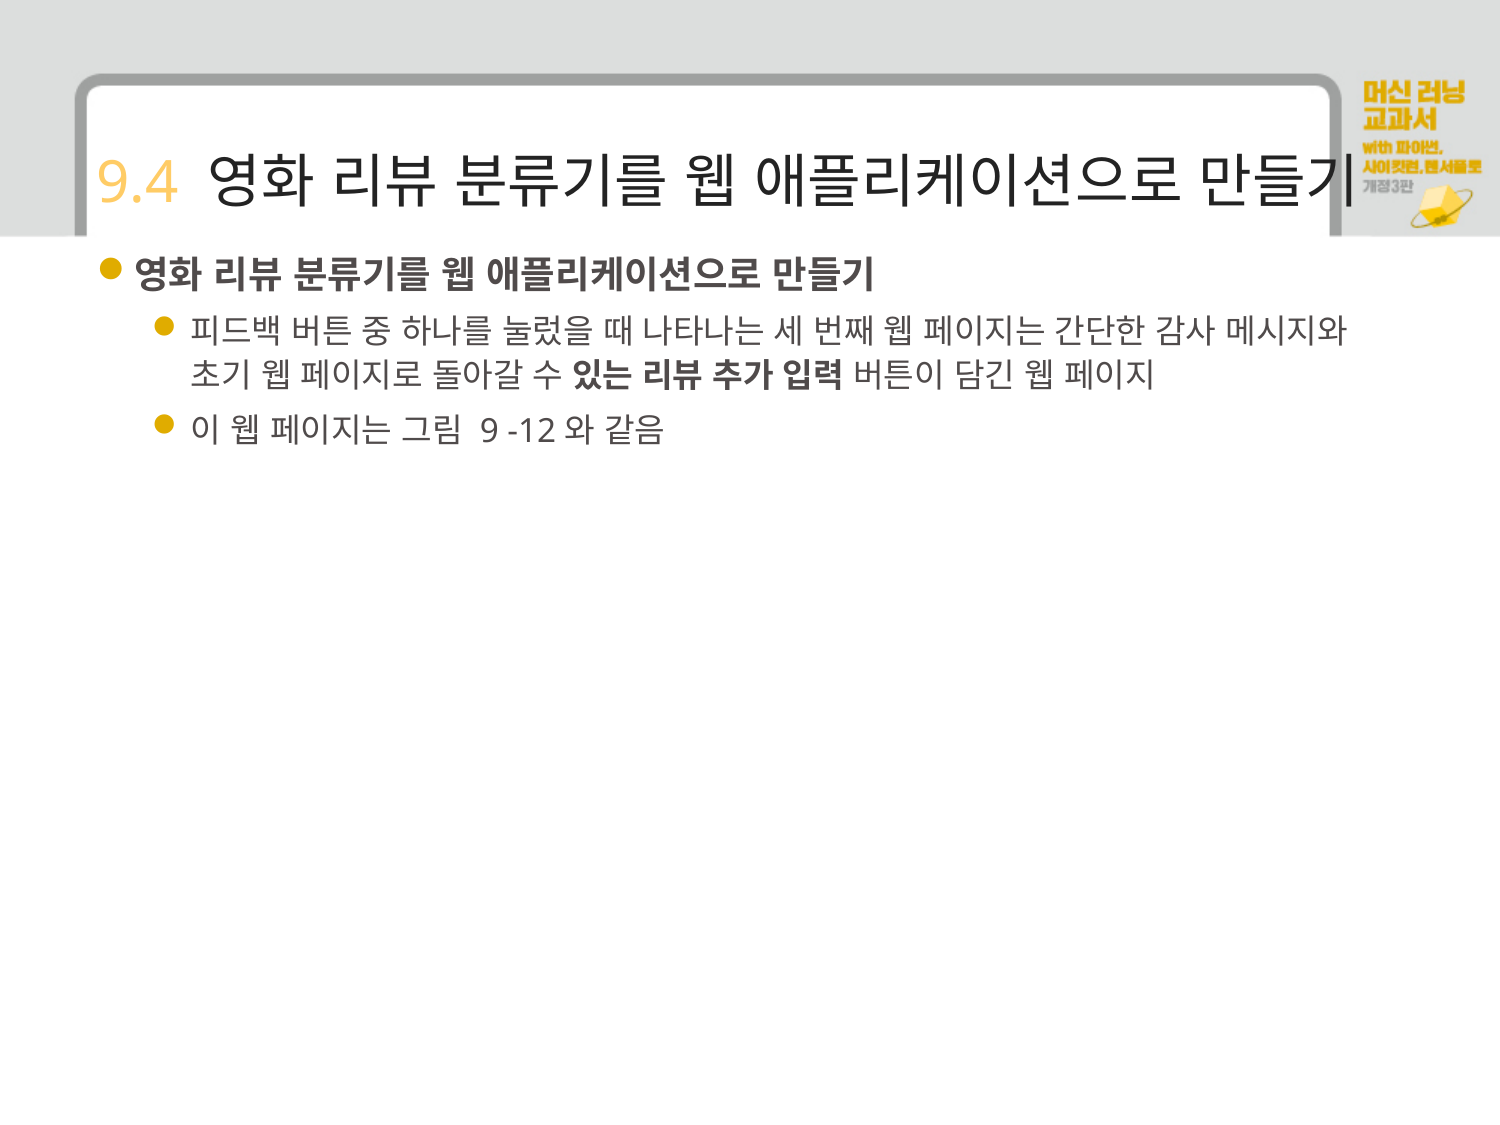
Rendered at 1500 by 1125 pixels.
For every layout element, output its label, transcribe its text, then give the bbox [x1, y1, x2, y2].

picture [0, 0, 1500, 1125]
list 영화 리뷰 분류기를 웹 애플리케이션으로 만들기 피드백 버튼 중 하나를 눌렀을 때 나타나는 세 번째 웹 페이지는 간단한 감사 메시지와 초기 웹 페이지로 돌아갈 수 있는 리뷰 추가 입력 버튼이 담긴 웹 페이지 이 웹 페이지는 그림 9 -12와 같음 [81, 239, 1412, 1054]
title 9.4 영화 리뷰 분류기를 웹 애플리케이션으로 만들기 [81, 90, 1412, 222]
